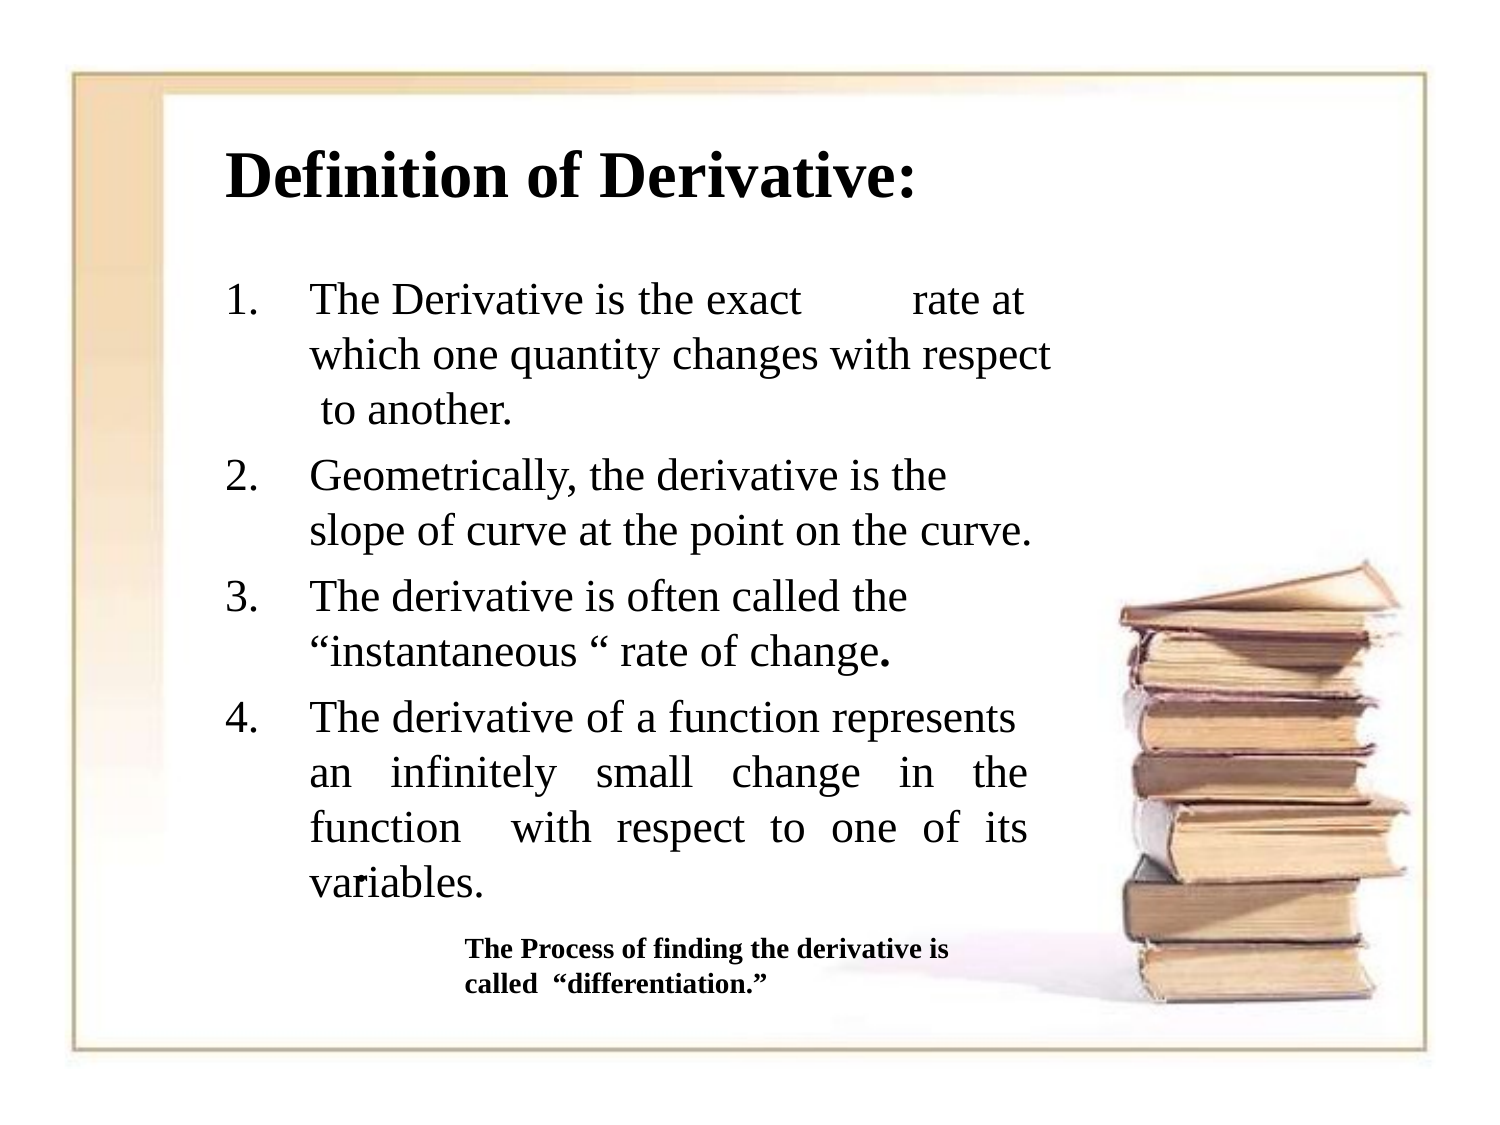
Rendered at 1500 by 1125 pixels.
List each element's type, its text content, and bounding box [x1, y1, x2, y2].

title Definition of Derivative: [222, 128, 920, 266]
picture [64, 64, 1436, 1069]
text_box • [354, 857, 369, 895]
text_box The Derivative is the exact rate at which one quantity changes with respect to another. Geometrically, the derivative is the slope of curve at the point on the curve. The derivative is often called the “instantaneous “ rate of change. The derivative of a function represents an infinitely small change in the function with respect to one of its variables. [222, 266, 1056, 907]
text_box The Process of finding the derivative is called “differentiation.” [462, 927, 1030, 1000]
